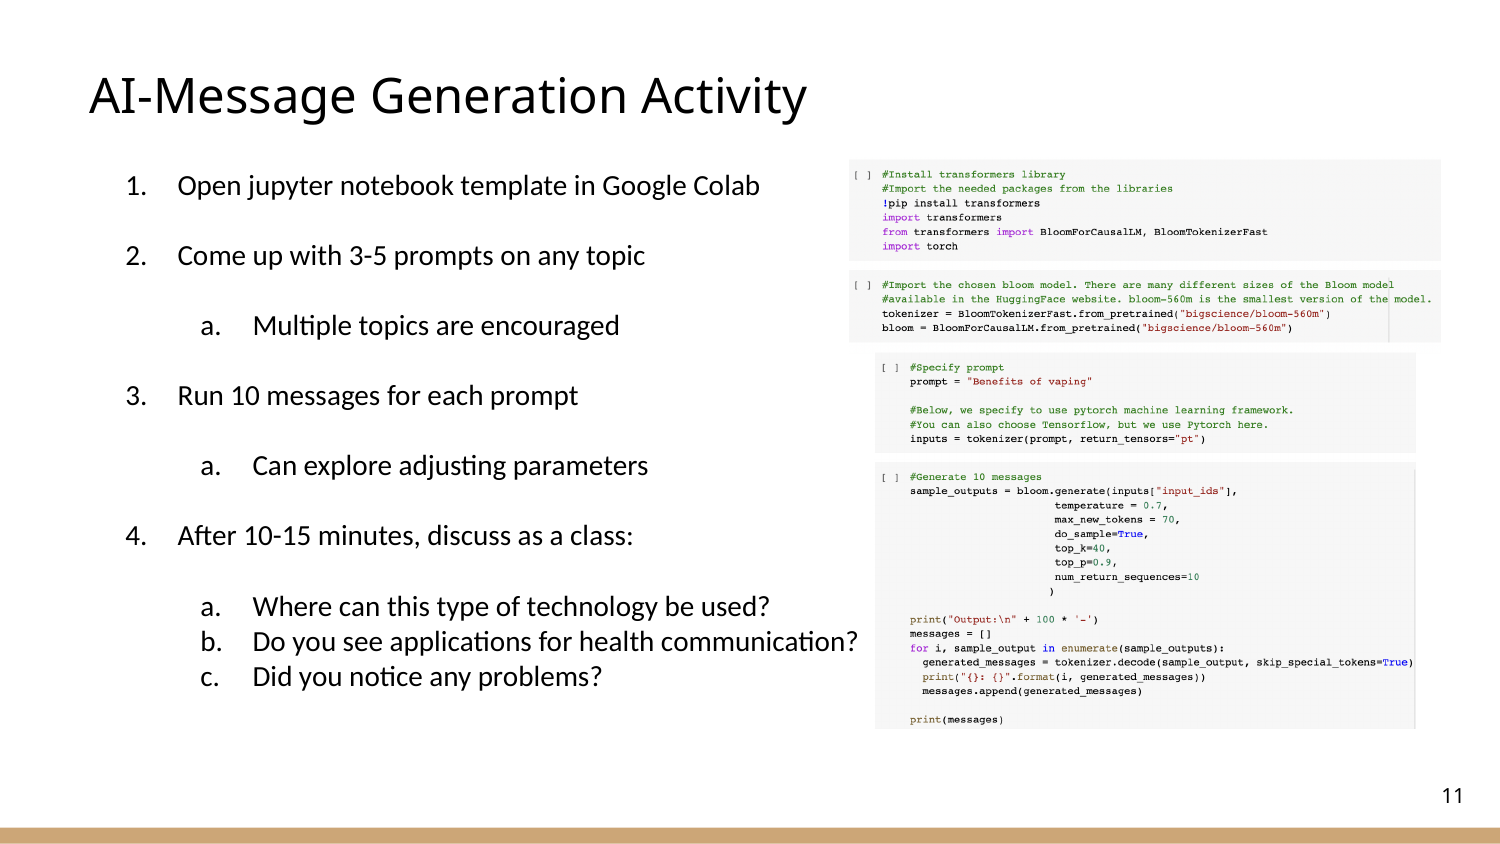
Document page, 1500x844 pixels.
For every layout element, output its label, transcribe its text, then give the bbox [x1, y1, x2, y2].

list Open jupyter notebook template in Google Colab Come up with 3-5 prompts on any topic Multiple topics are encouraged Run 10 messages for each prompt Can explore adjusting parameters After 10-15 minutes, discuss as a class: Where can this type of technology be used? Do you see applications for health communication? Did you notice any problems? [87, 150, 879, 780]
slide_number ‹#› [1389, 764, 1480, 830]
title AI-Message Generation Activity [74, 47, 1374, 139]
picture [849, 157, 1441, 729]
